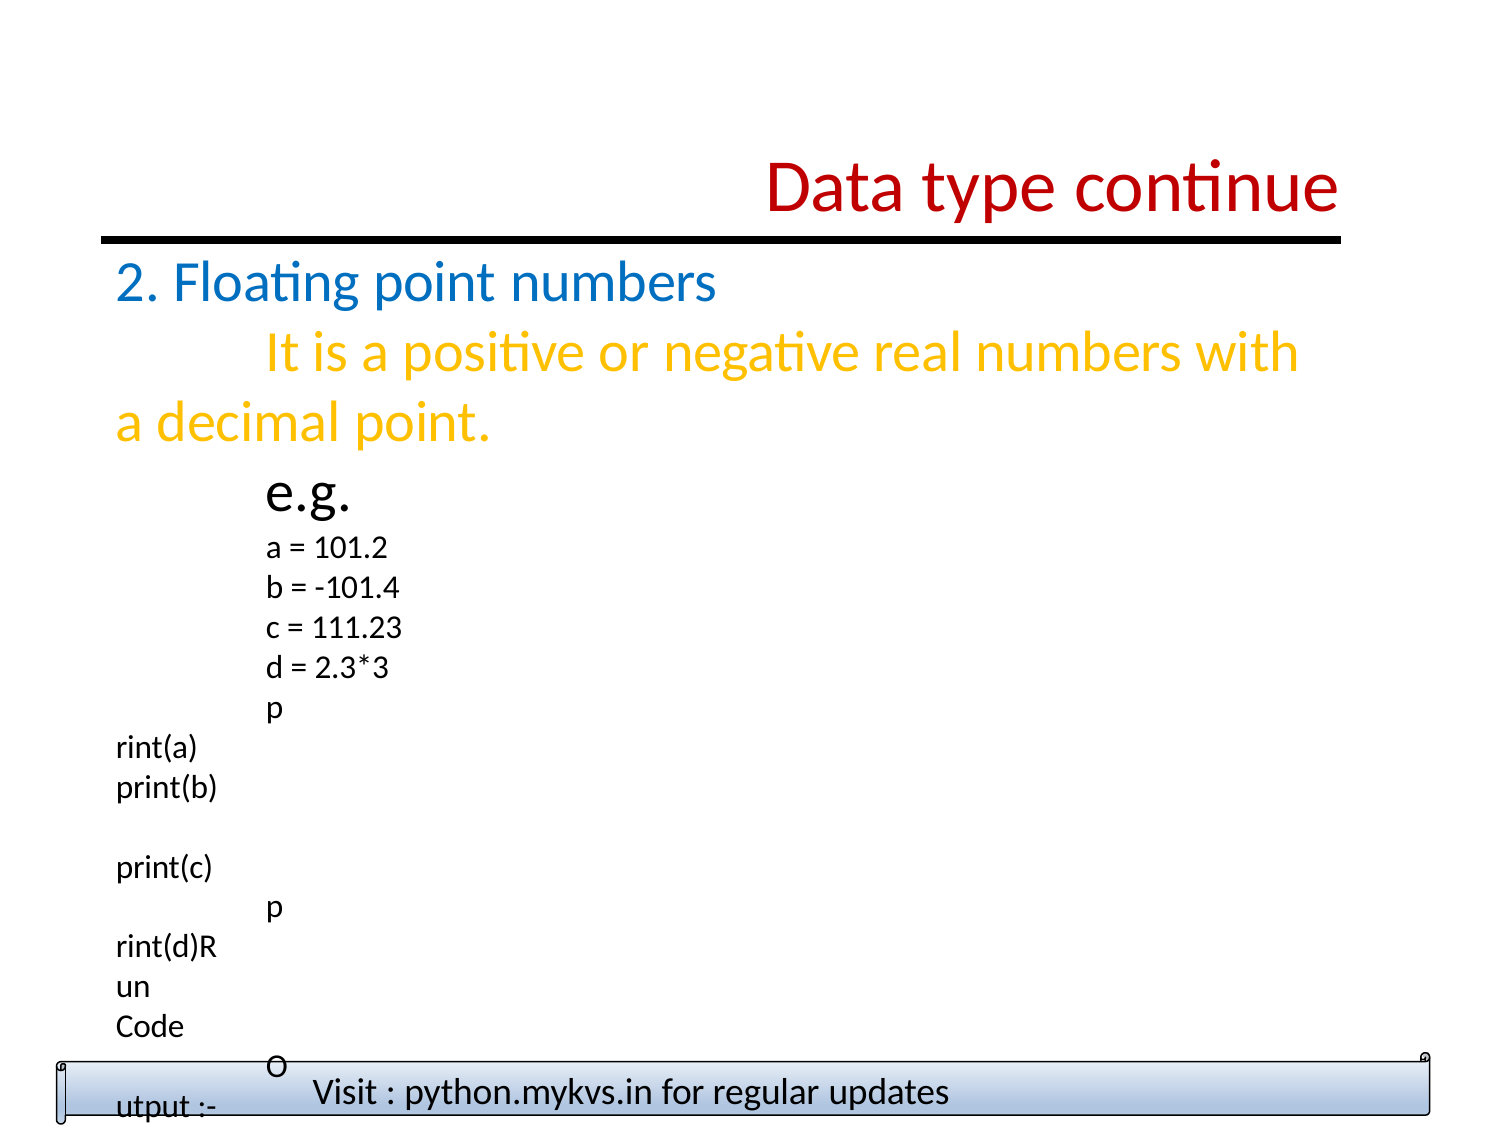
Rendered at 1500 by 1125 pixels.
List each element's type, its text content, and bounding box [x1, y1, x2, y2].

title Data type continue [763, 134, 1347, 325]
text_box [55, 1051, 1431, 1125]
text_box 2. Floating point numbers It is a positive or negative real numbers with a decimal point. e.g. a = 101.2 b = -101.4 c = 111.23 d = 2.3*3 print(a) print(b) print(c) print(d)Run Code Output :- 101.2 -101.4 111.23 6.8999999999999995 [113, 241, 1329, 1050]
